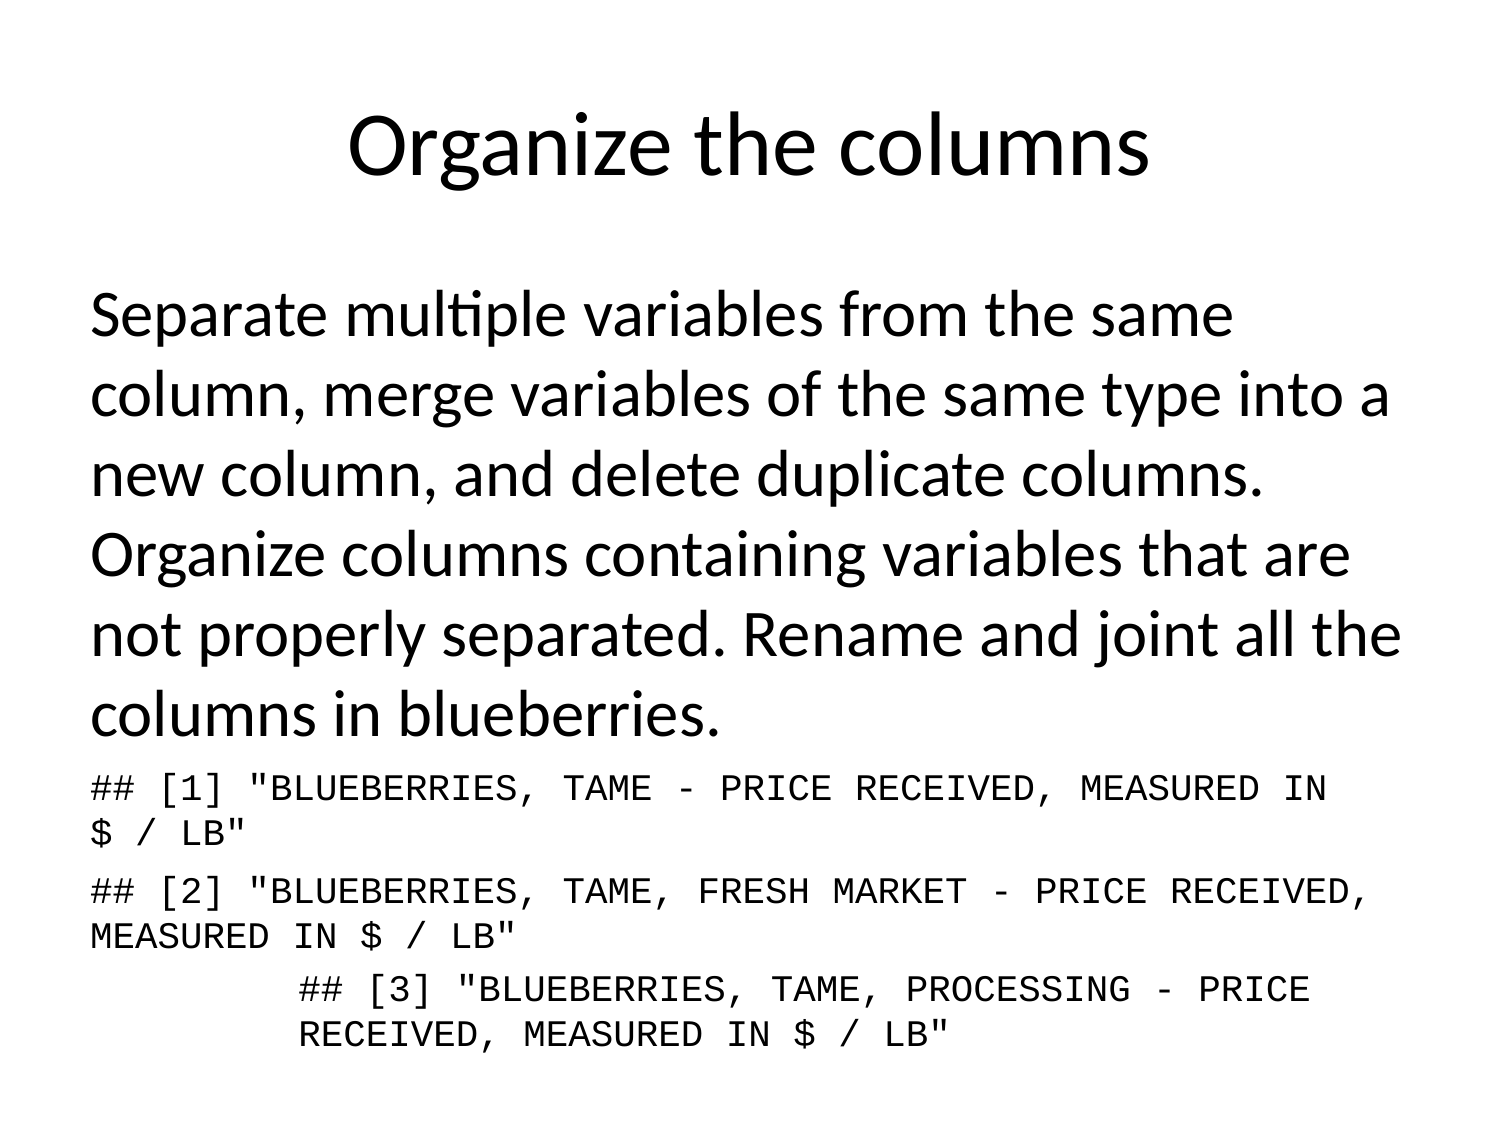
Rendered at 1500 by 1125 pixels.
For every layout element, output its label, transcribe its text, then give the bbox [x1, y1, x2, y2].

title Organize the columns [75, 45, 1425, 233]
list Separate multiple variables from the same column, merge variables of the same type into a new column, and delete duplicate columns. Organize columns containing variables that are not properly separated. Rename and joint all the columns in blueberries. ## [1] "BLUEBERRIES, TAME - PRICE RECEIVED, MEASURED IN $ / LB" ## [2] "BLUEBERRIES, TAME, FRESH MARKET - PRICE RECEIVED, MEASURED IN $ / LB" ## [3] "BLUEBERRIES, TAME, PROCESSING - PRICE RECEIVED, MEASURED IN $ / LB" [75, 262, 1425, 1005]
